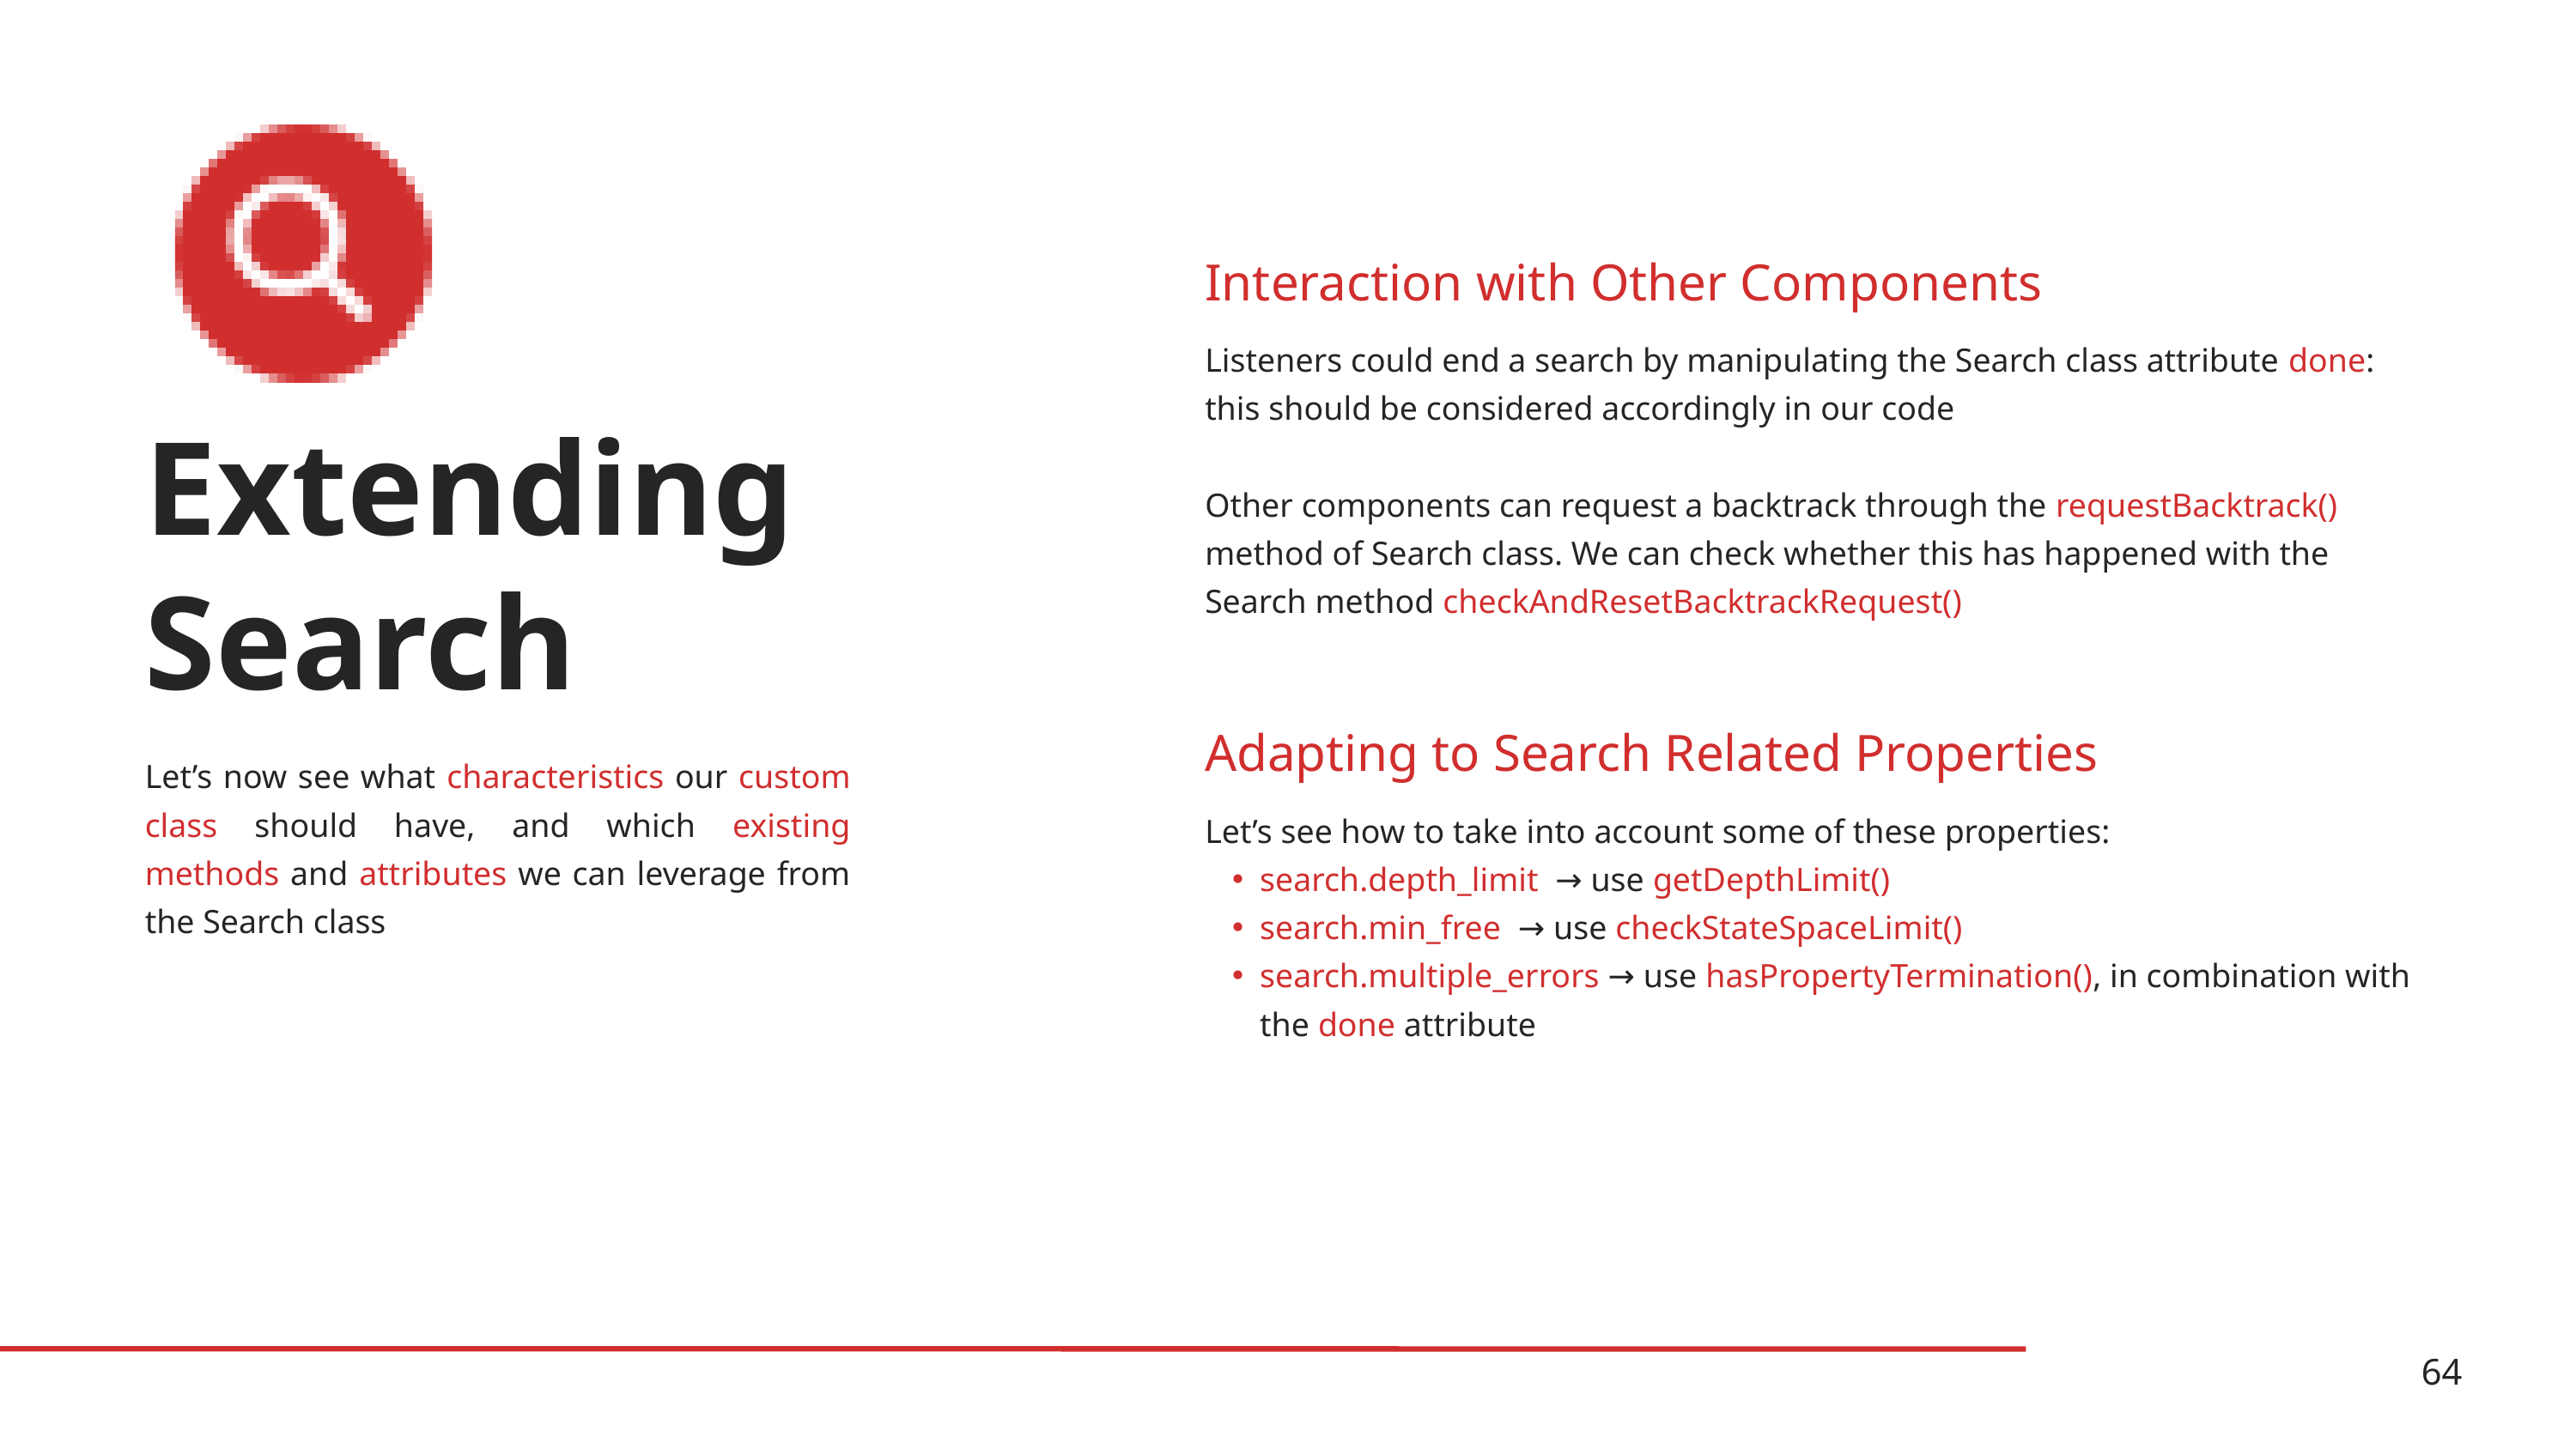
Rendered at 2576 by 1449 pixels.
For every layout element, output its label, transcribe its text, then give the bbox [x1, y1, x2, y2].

text_box 64 [2421, 1342, 2463, 1392]
text_box Let’s see how to take into account some of these properties: search.depth_limit → use getDepthLimit() search.min_free → use checkStateSpaceLimit() search.multiple_errors → use hasPropertyTermination(), in combination with the done attribute [1205, 801, 2432, 1043]
text_box Interaction with Other Components [1205, 246, 2096, 311]
text_box Adapting to Search Related Properties [1205, 716, 2299, 782]
text_box [174, 124, 433, 383]
text_box Extending Search [144, 406, 851, 716]
text_box Let’s now see what characteristics our custom class should have, and which existing methods and attributes we can leverage from the Search class [144, 747, 851, 941]
text_box Listeners could end a search by manipulating the Search class attribute done: this should be considered accordingly in our code Other components can request a backtrack through the requestBacktrack() method of Search class. We can check whether this has happened with the Search method checkAndResetBacktrackRequest() [1205, 330, 2432, 621]
